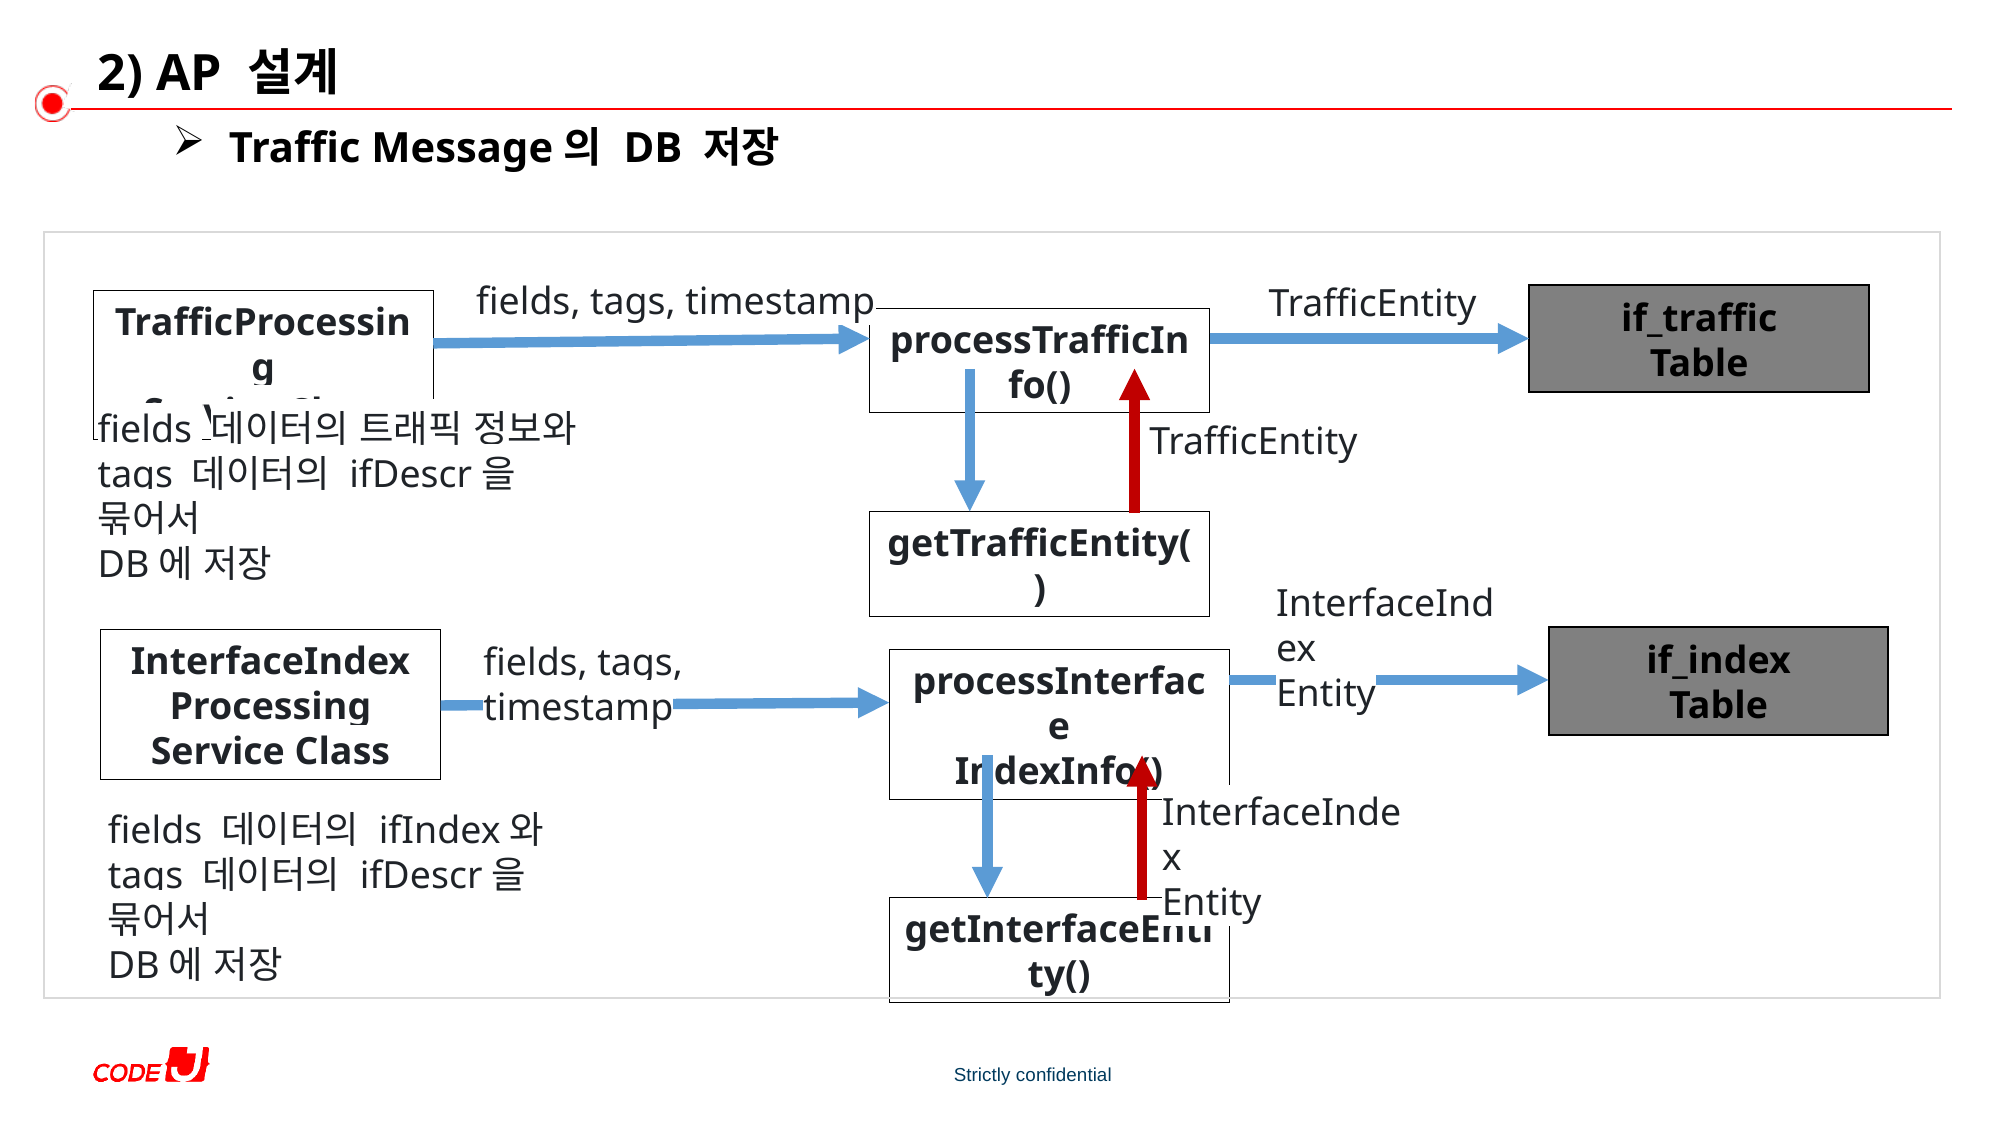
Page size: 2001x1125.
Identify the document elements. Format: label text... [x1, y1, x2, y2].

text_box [43, 231, 1941, 999]
picture [82, 1042, 233, 1096]
picture [34, 83, 75, 122]
title 2) AP 설계 [82, 45, 1948, 104]
text_box Traffic Message의 DB 저장 [157, 113, 843, 178]
